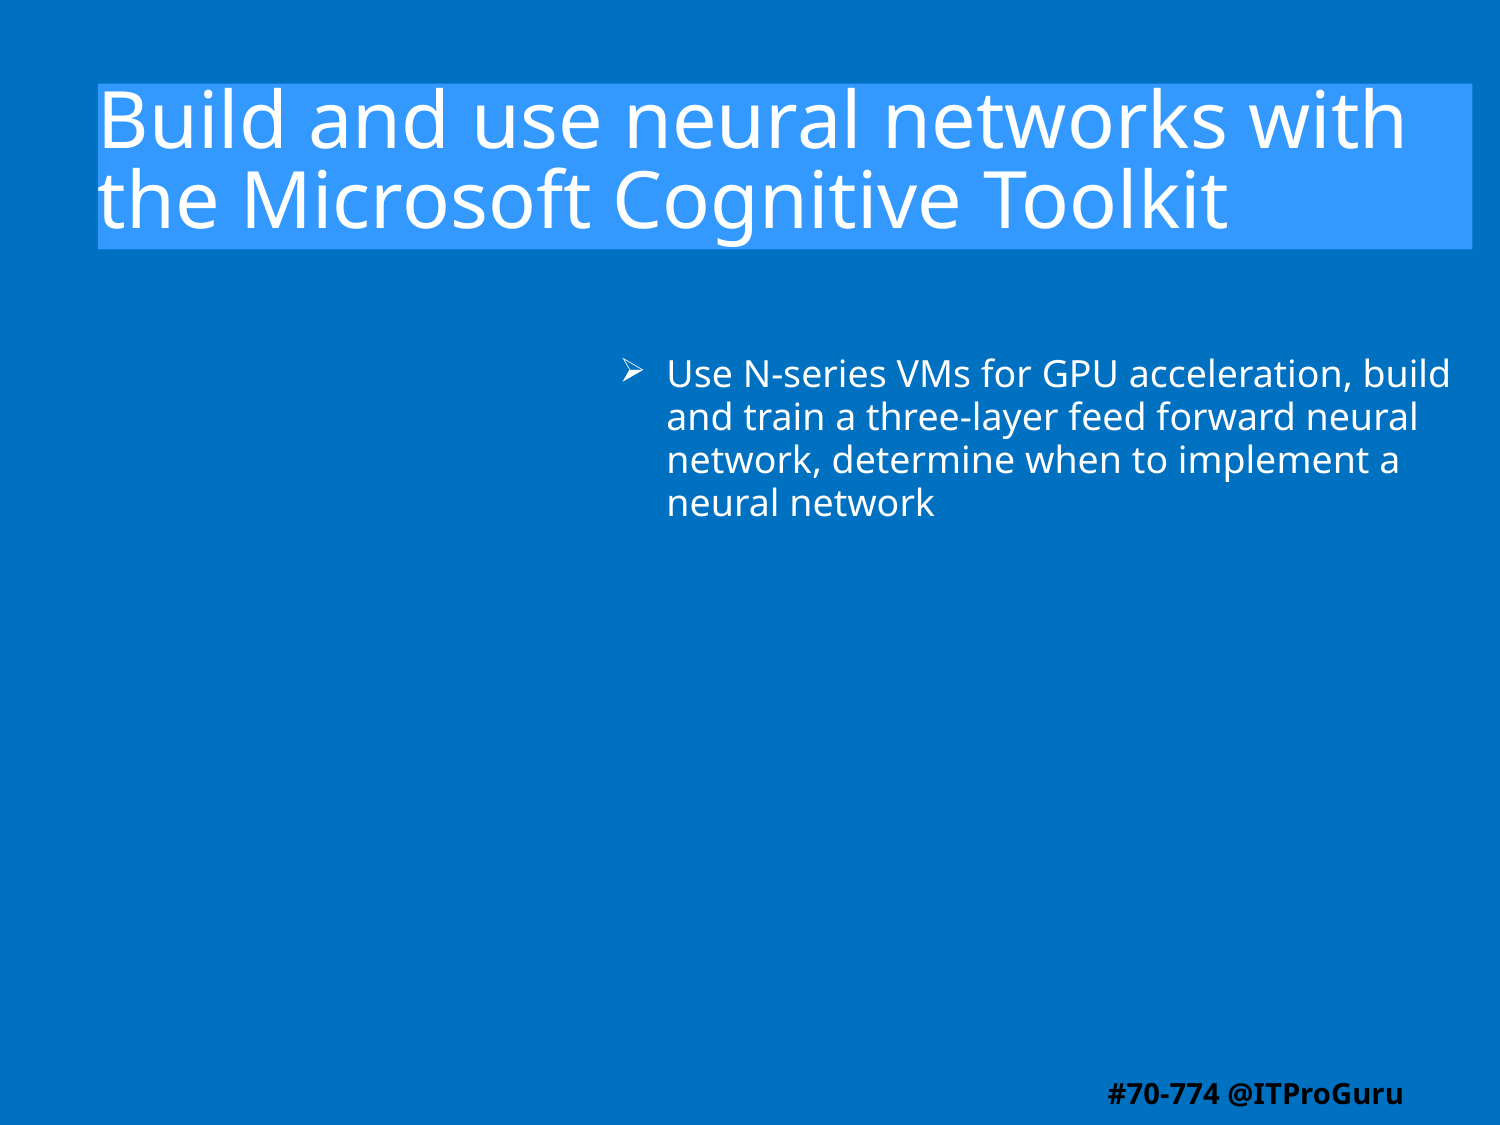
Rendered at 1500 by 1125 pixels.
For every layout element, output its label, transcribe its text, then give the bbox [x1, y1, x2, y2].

subtitle Use N-series VMs for GPU acceleration, build and train a three-layer feed forward neural network, determine when to implement a neural network [604, 345, 1473, 958]
title Build and use neural networks with the Microsoft Cognitive Toolkit [97, 83, 1473, 250]
